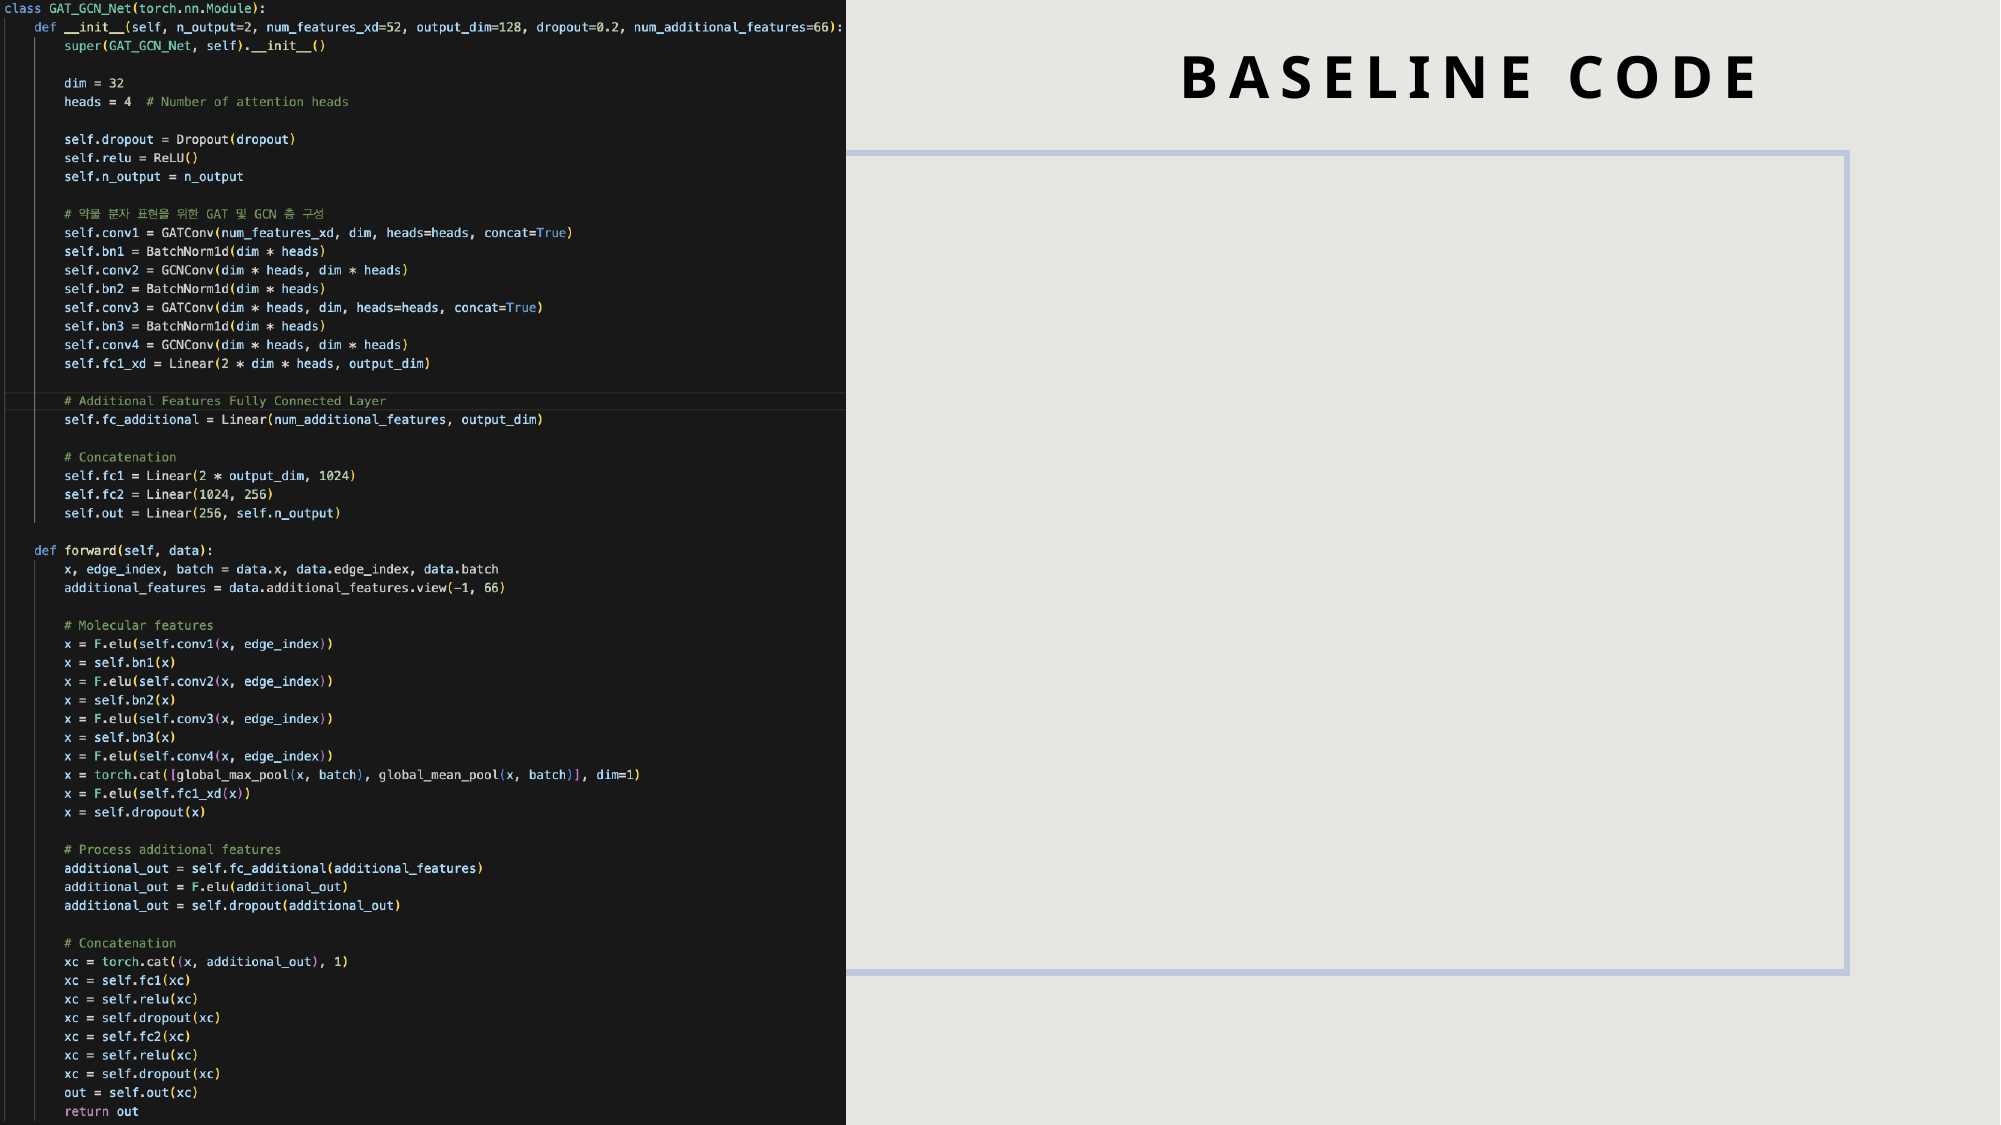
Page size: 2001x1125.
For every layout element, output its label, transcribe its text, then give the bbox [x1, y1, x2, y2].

text_box Baseline code [846, 0, 2000, 118]
picture [0, 0, 846, 1125]
